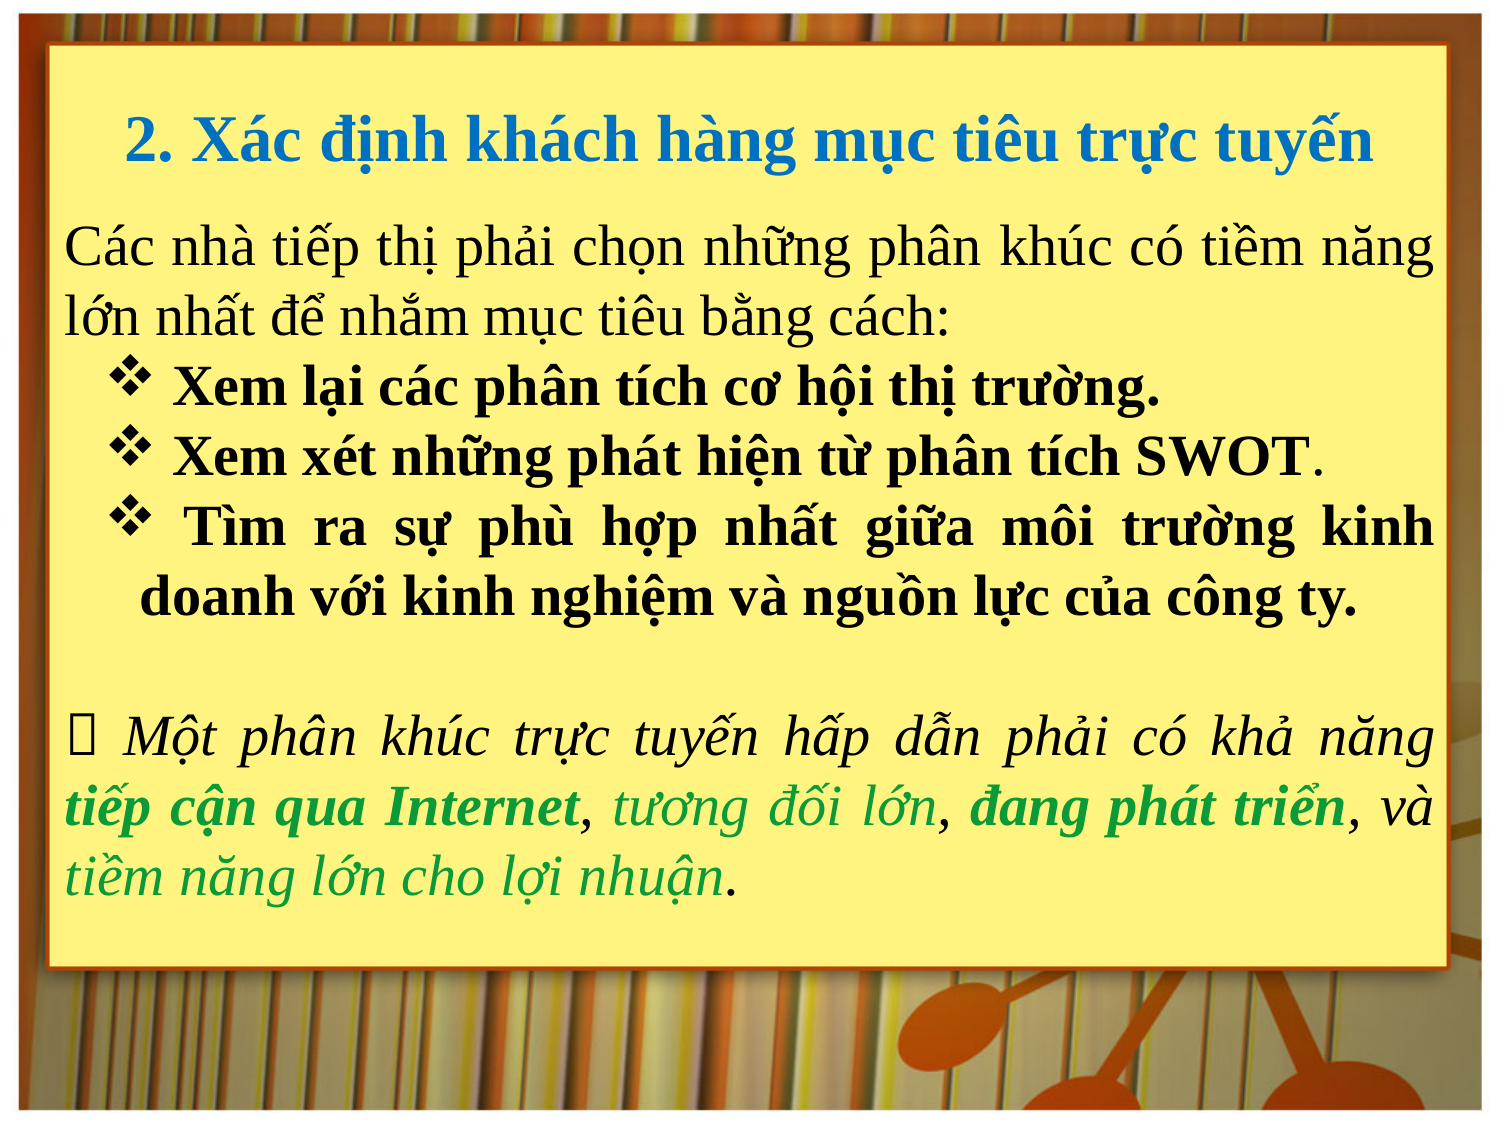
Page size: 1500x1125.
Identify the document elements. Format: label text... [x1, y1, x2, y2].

picture [0, 0, 1500, 1125]
text_box Các nhà tiếp thị phải chọn những phân khúc có tiềm năng lớn nhất để nhắm mục tiêu bằng cách: Xem lại các phân tích cơ hội thị trường. Xem xét những phát hiện từ phân tích SWOT. Tìm ra sự phù hợp nhất giữa môi trường kinh doanh với kinh nghiệm và nguồn lực của công ty.  Một phân khúc trực tuyến hấp dẫn phải có khả năng tiếp cận qua Internet, tương đối lớn, đang phát triển, và tiềm năng lớn cho lợi nhuận. [50, 199, 1450, 915]
text_box 2. Xác định khách hàng mục tiêu trực tuyến [50, 87, 1450, 183]
